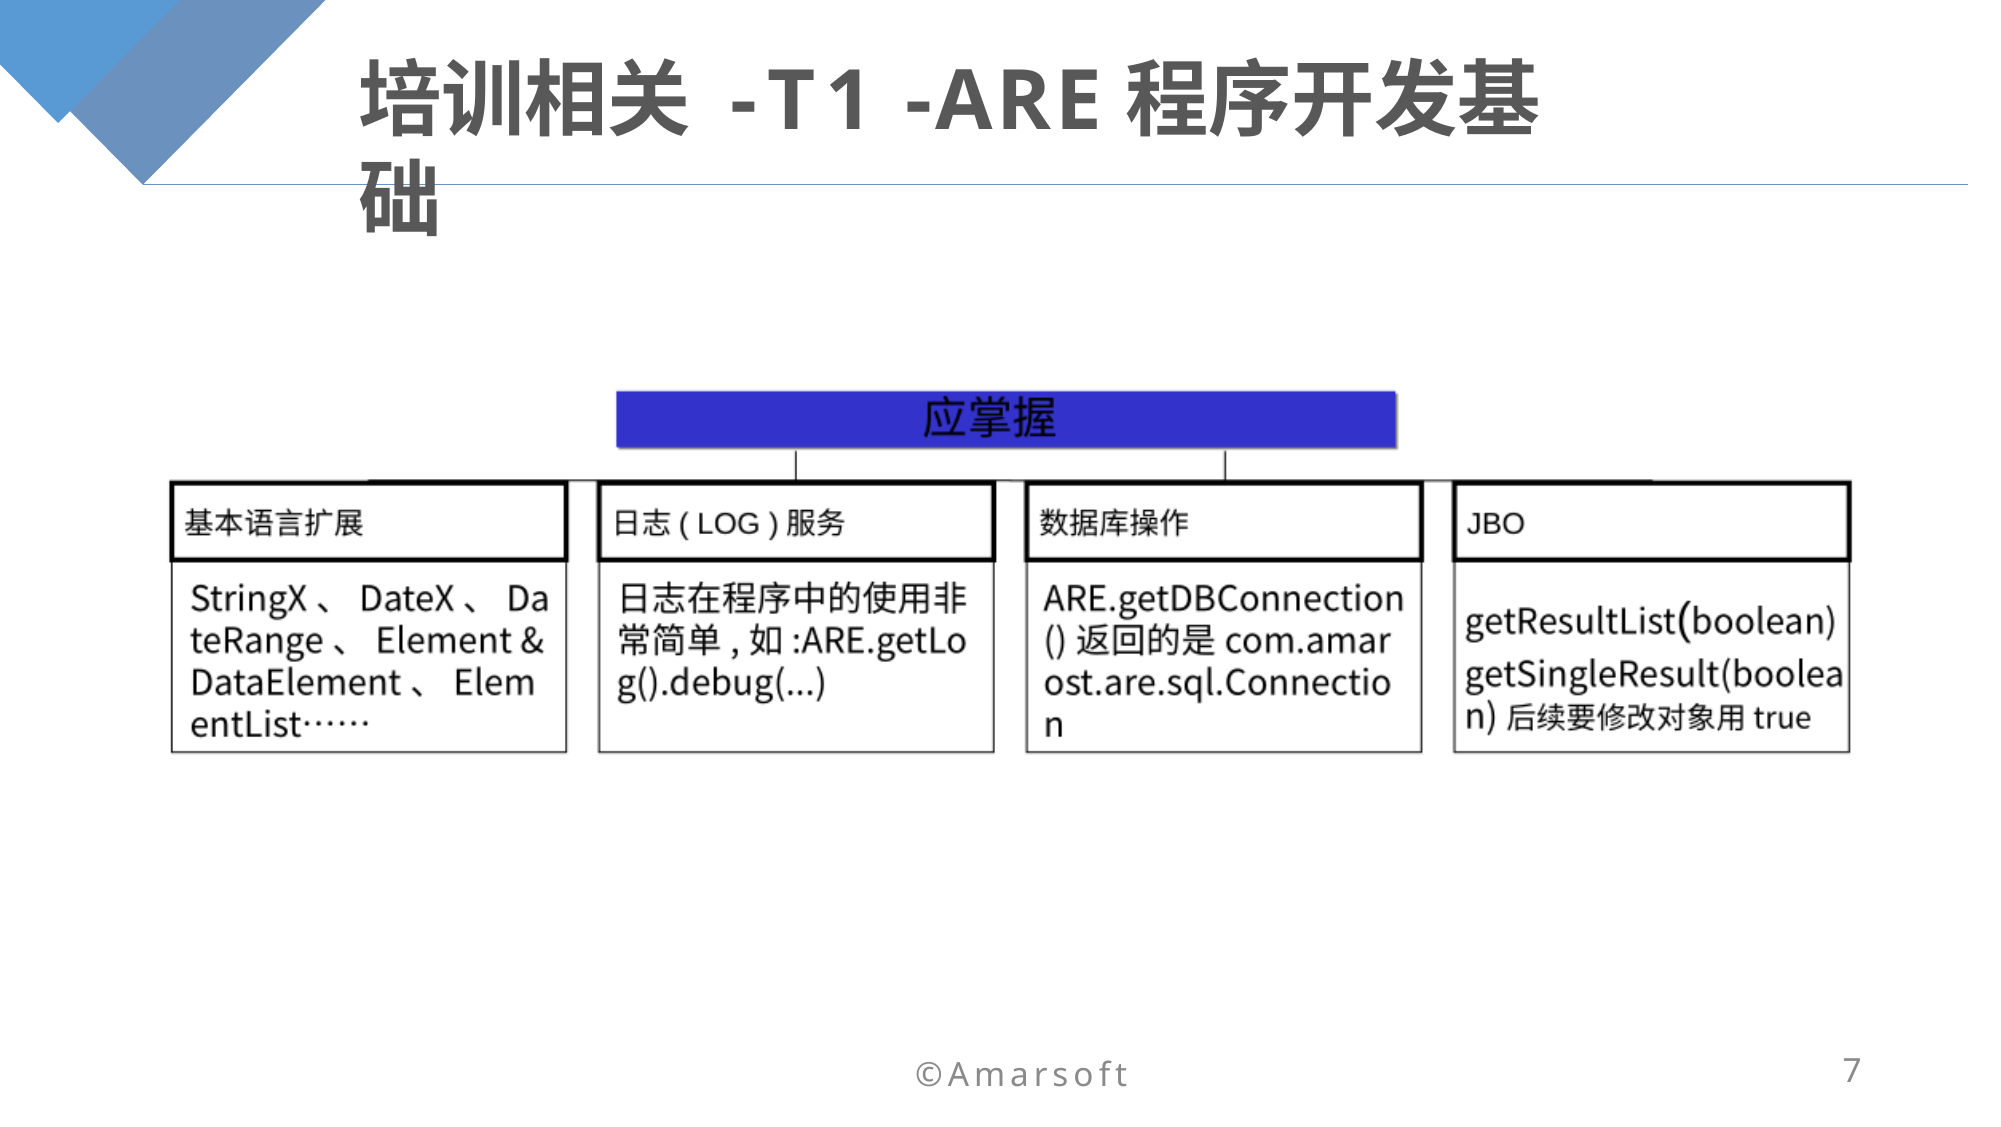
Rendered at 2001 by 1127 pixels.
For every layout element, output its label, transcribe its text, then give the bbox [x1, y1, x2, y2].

footer ©Amarsoft [913, 1024, 1163, 1127]
slide_number 7 [1838, 1020, 1899, 1127]
title 培训相关 -T1 -ARE程序开发基础 [356, 44, 1606, 247]
picture [49, 275, 1924, 801]
